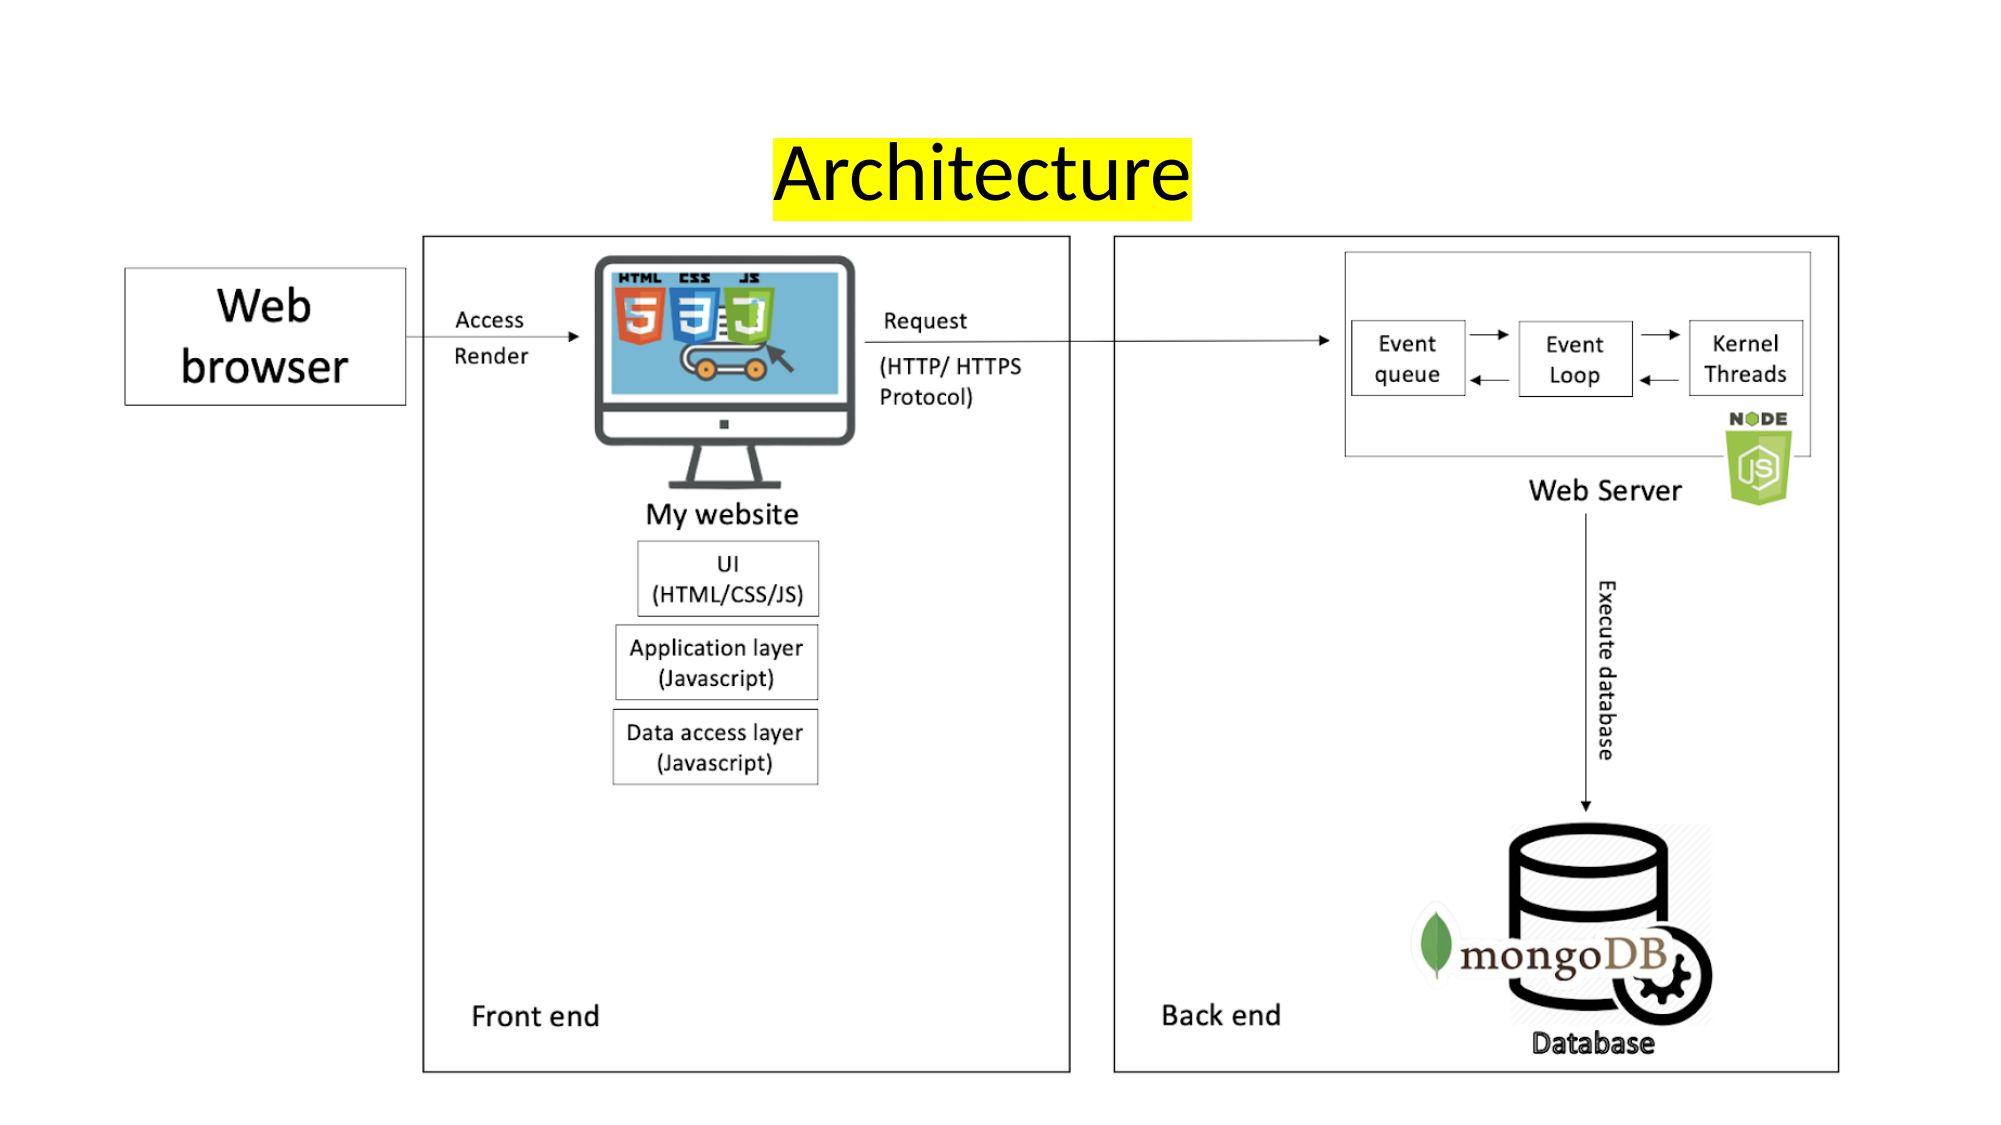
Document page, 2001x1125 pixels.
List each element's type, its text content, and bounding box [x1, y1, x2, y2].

text_box Architecture [758, 109, 1242, 224]
picture [117, 225, 1852, 1125]
